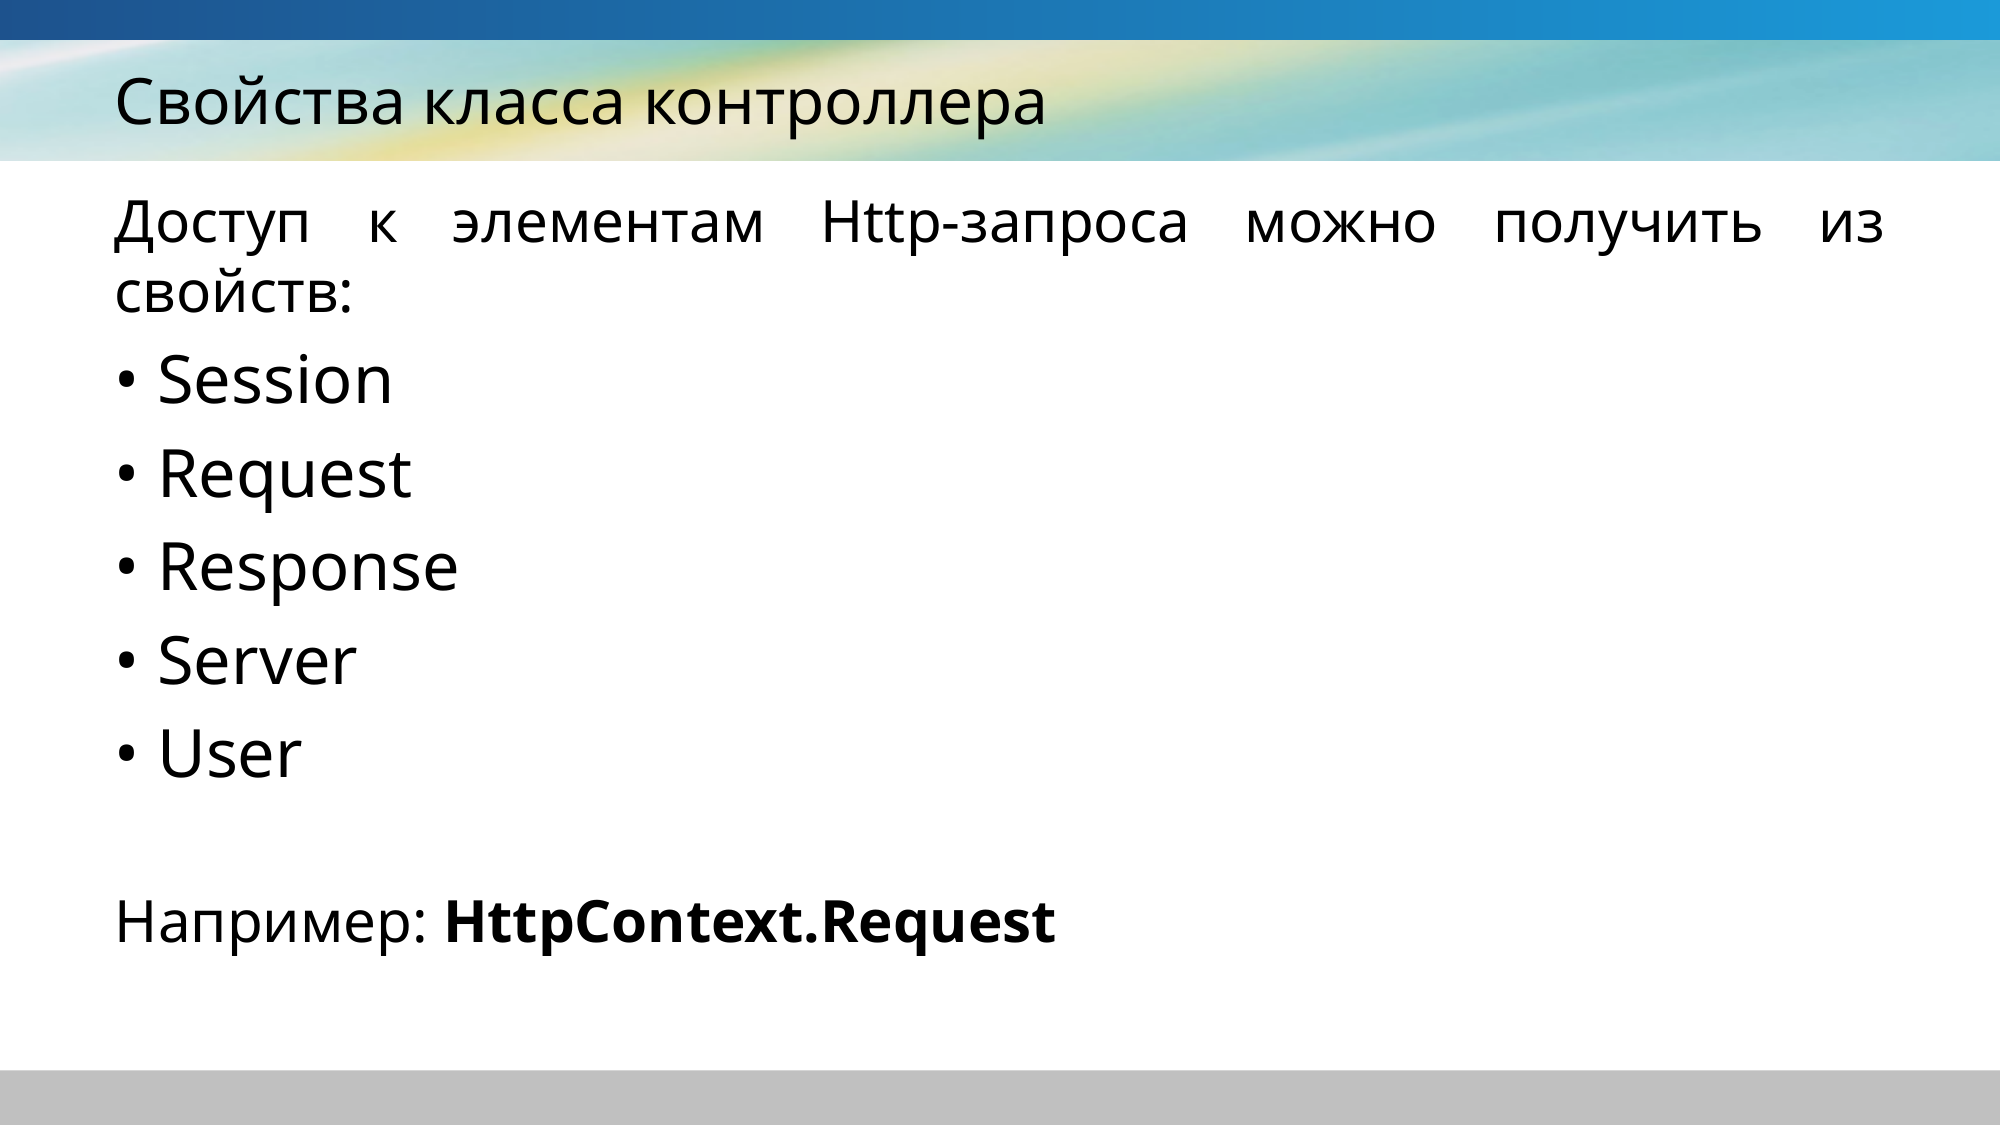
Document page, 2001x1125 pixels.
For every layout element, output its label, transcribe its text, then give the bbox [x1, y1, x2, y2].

picture [0, 39, 2000, 161]
list Доступ к элементам Http-запроса можно получить из свойств: • Session • Request • Response • Server • User Например: HttpContext.Request [99, 176, 1901, 1038]
title Свойства класса контроллера [99, 52, 1901, 145]
